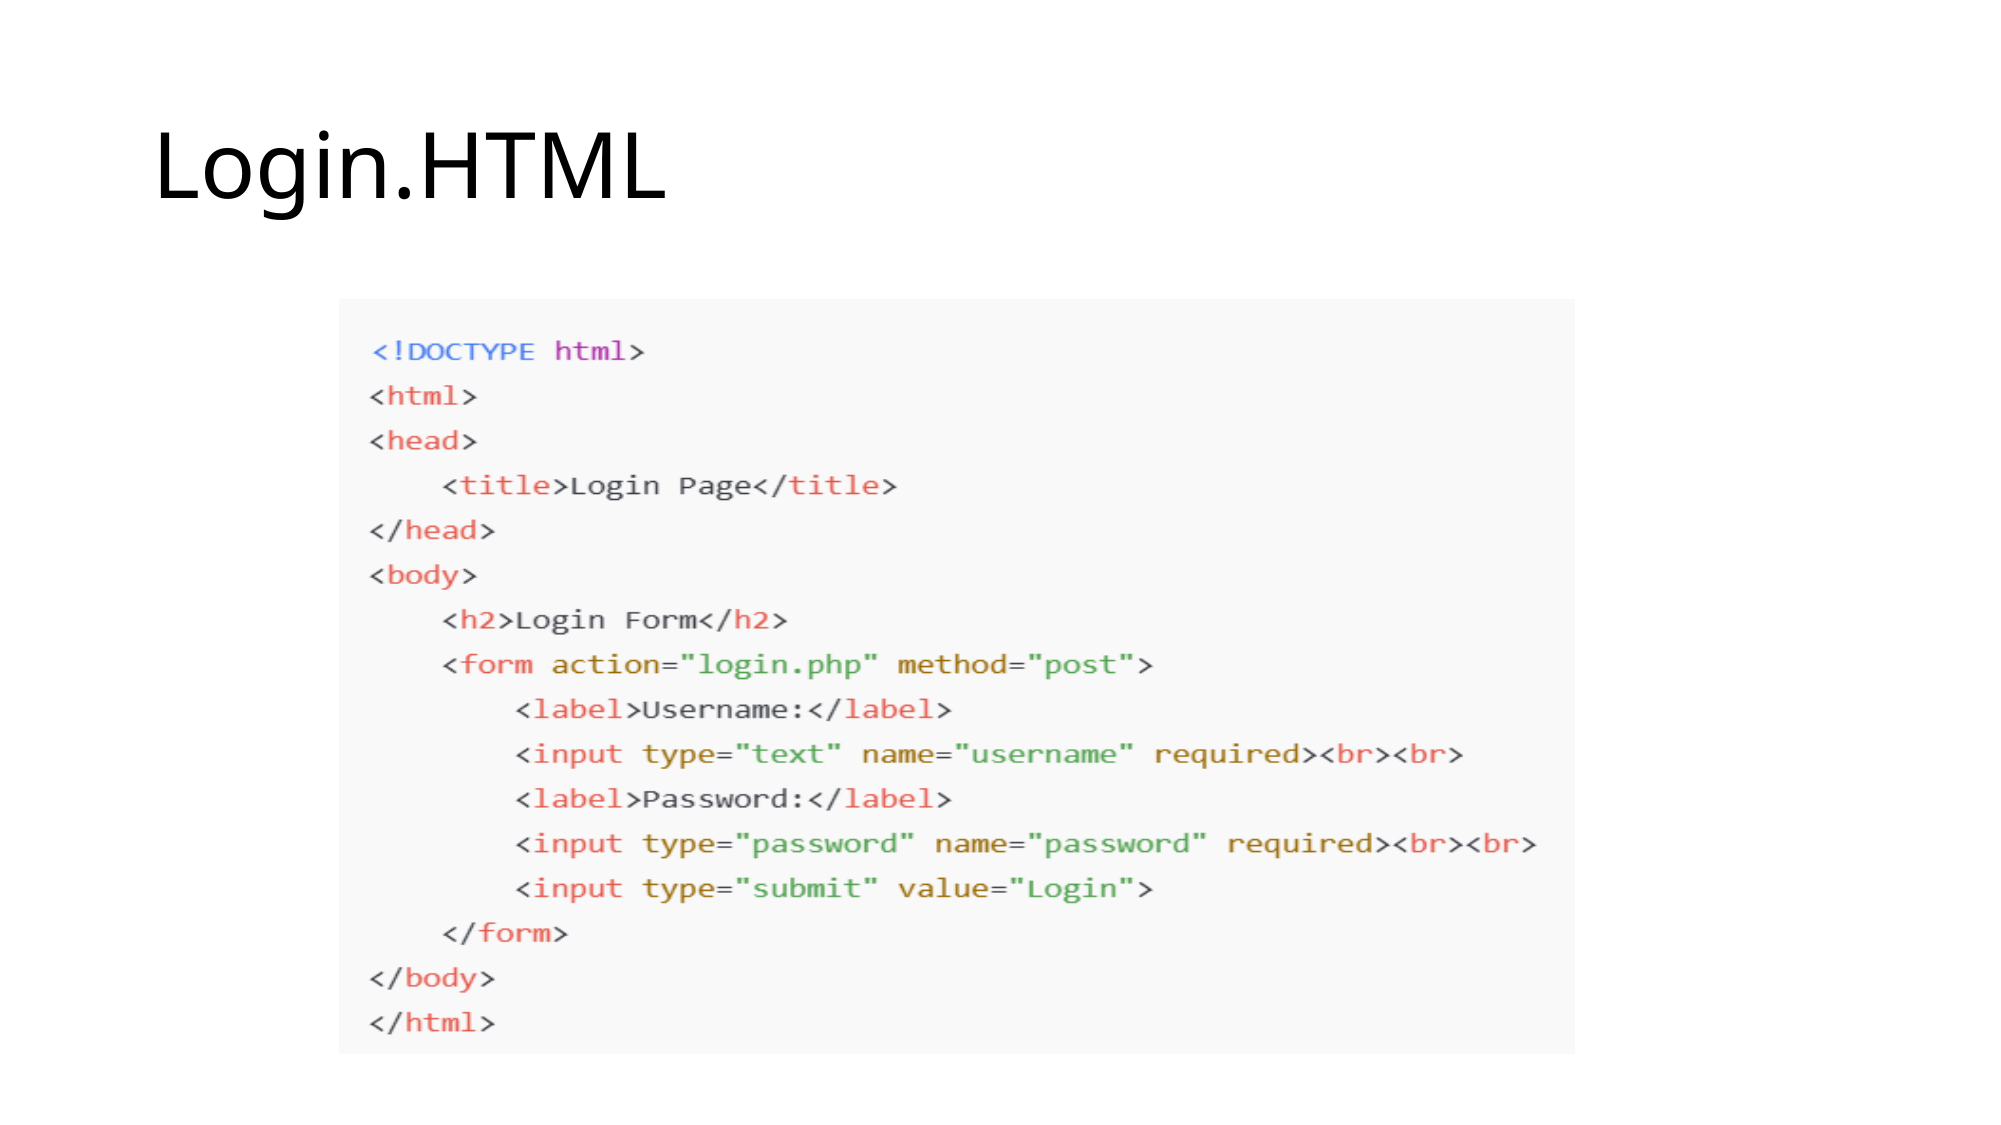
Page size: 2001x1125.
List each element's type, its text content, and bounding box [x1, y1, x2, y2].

title Login.HTML [137, 59, 1863, 278]
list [339, 299, 1575, 1054]
